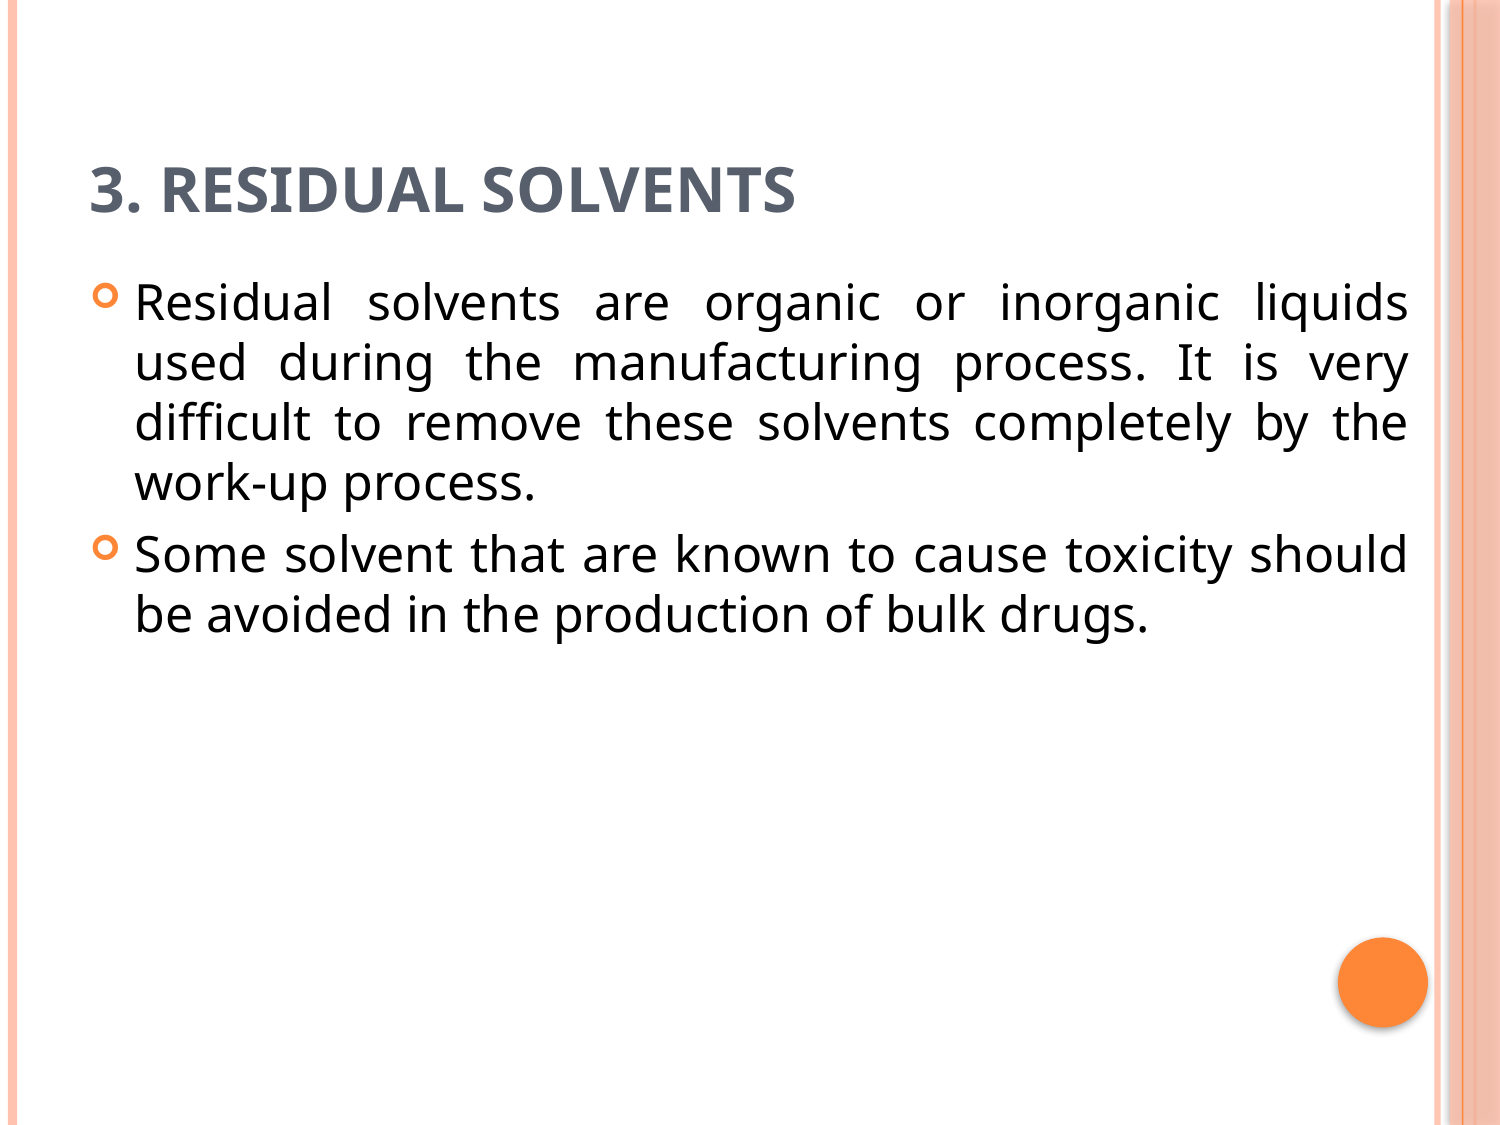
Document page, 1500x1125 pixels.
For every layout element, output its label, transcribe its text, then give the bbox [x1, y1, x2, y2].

title 3. RESIDUAL SOLVENTS [75, 45, 1300, 233]
list Residual solvents are organic or inorganic liquids used during the manufacturing process. It is very difficult to remove these solvents completely by the work-up process. Some solvent that are known to cause toxicity should be avoided in the production of bulk drugs. [75, 262, 1425, 1062]
